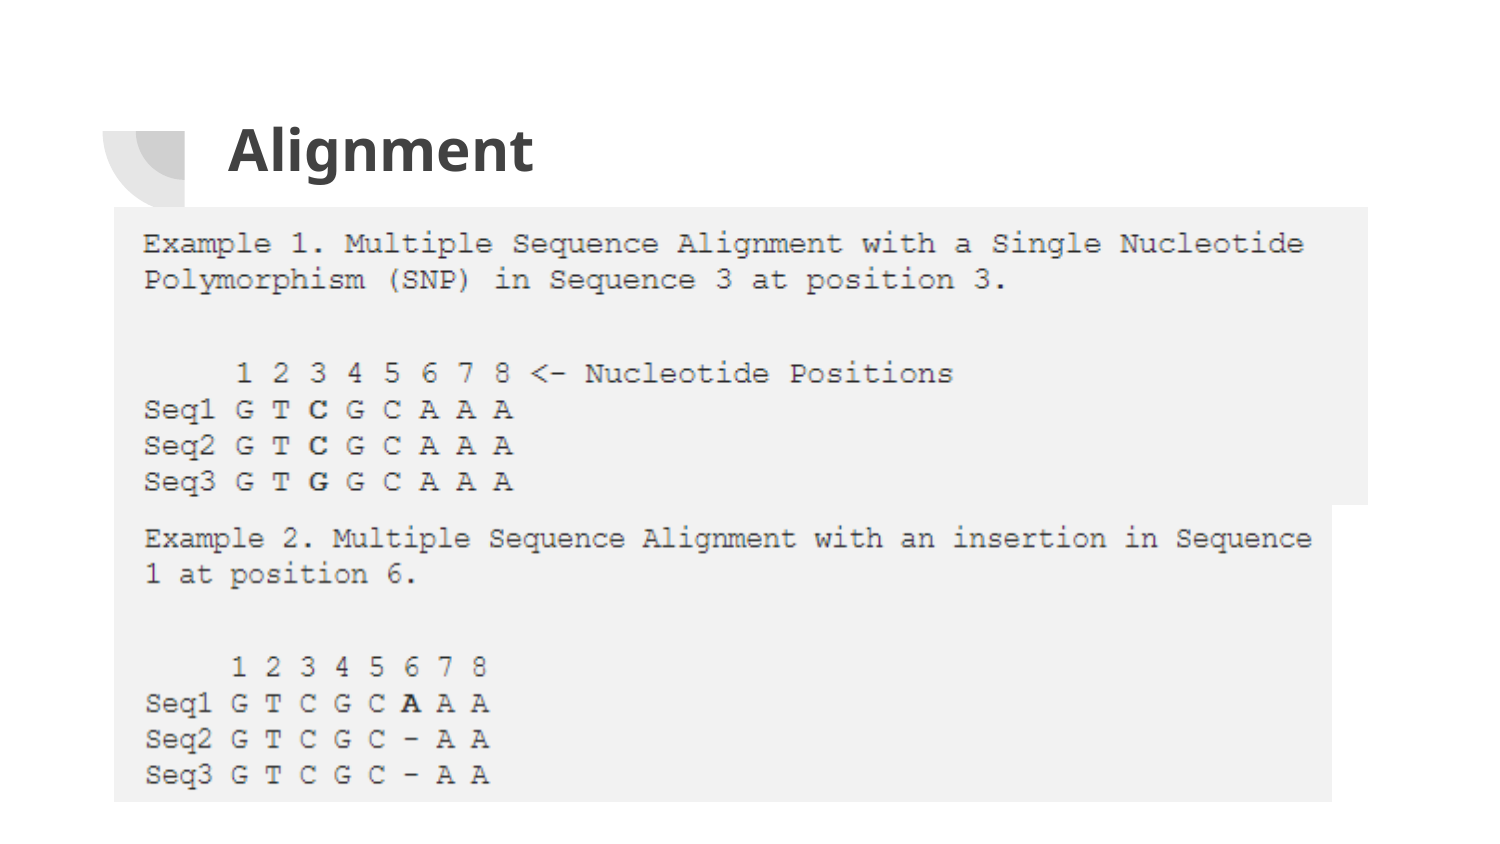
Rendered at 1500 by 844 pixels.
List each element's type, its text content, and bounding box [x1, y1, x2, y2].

title Alignment [213, 98, 1368, 207]
picture [114, 207, 1368, 802]
